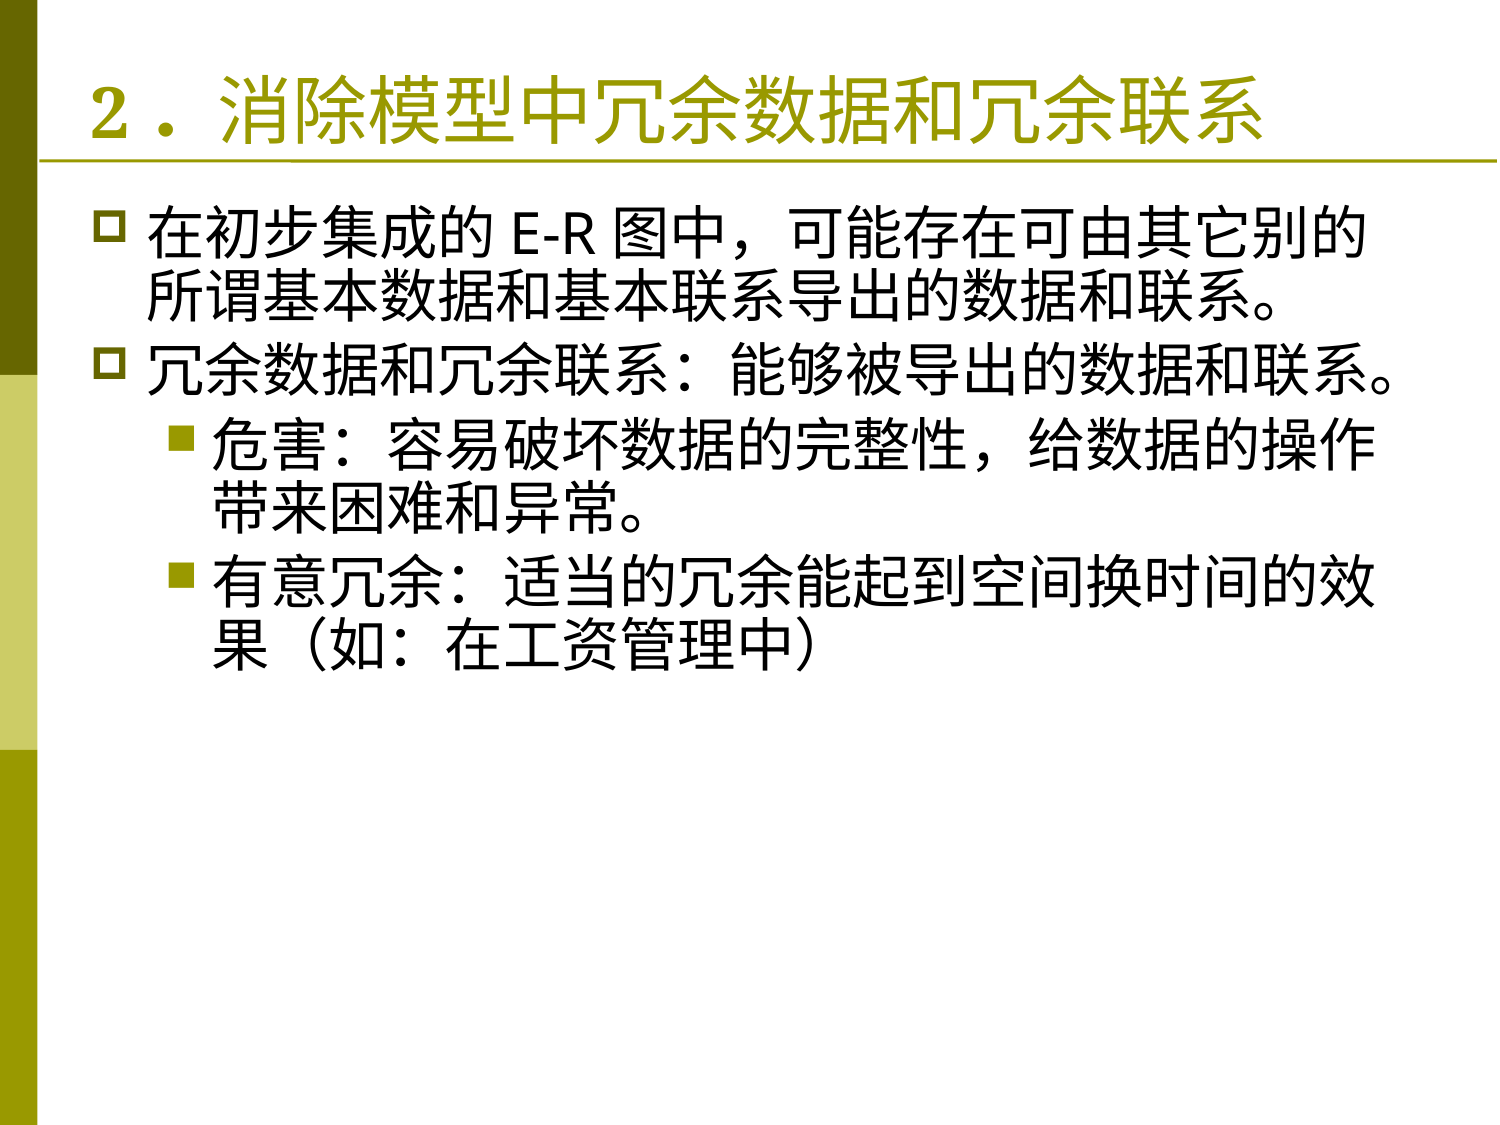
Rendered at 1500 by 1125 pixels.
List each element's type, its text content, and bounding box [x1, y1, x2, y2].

title 2．消除模型中冗余数据和冗余联系 [75, 45, 1425, 161]
list 在初步集成的E-R图中，可能存在可由其它别的所谓基本数据和基本联系导出的数据和联系。 冗余数据和冗余联系：能够被导出的数据和联系。 危害：容易破坏数据的完整性，给数据的操作带来困难和异常。 有意冗余：适当的冗余能起到空间换时间的效果（如：在工资管理中） [75, 196, 1425, 1047]
